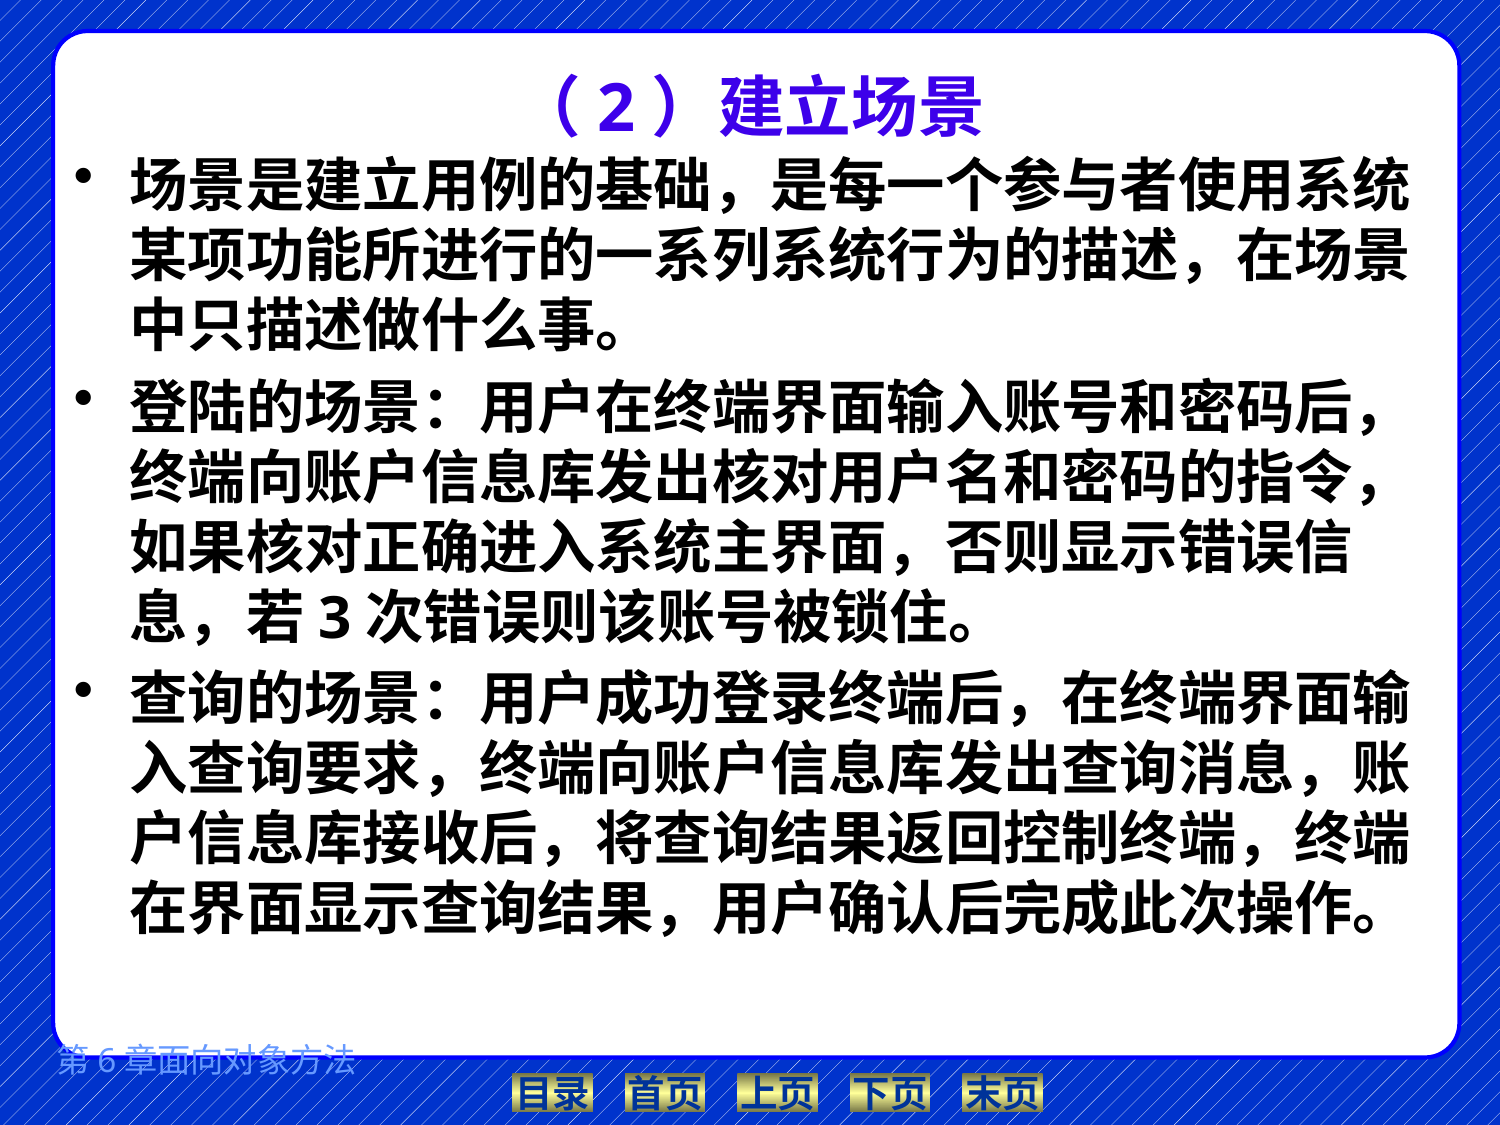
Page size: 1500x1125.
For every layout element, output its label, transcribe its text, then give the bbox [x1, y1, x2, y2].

title （2）建立场景 [74, 45, 1426, 140]
list 场景是建立用例的基础，是每一个参与者使用系统某项功能所进行的一系列系统行为的描述，在场景中只描述做什么事。 登陆的场景：用户在终端界面输入账号和密码后，终端向账户信息库发出核对用户名和密码的指令，如果核对正确进入系统主界面，否则显示错误信息，若3次错误则该账号被锁住。 查询的场景：用户成功登录终端后，在终端界面输入查询要求，终端向账户信息库发出查询消息，账户信息库接收后，将查询结果返回控制终端，终端在界面显示查询结果，用户确认后完成此次操作。 [58, 140, 1466, 1079]
slide_number 第6章面向对象方法 [40, 1011, 515, 1087]
